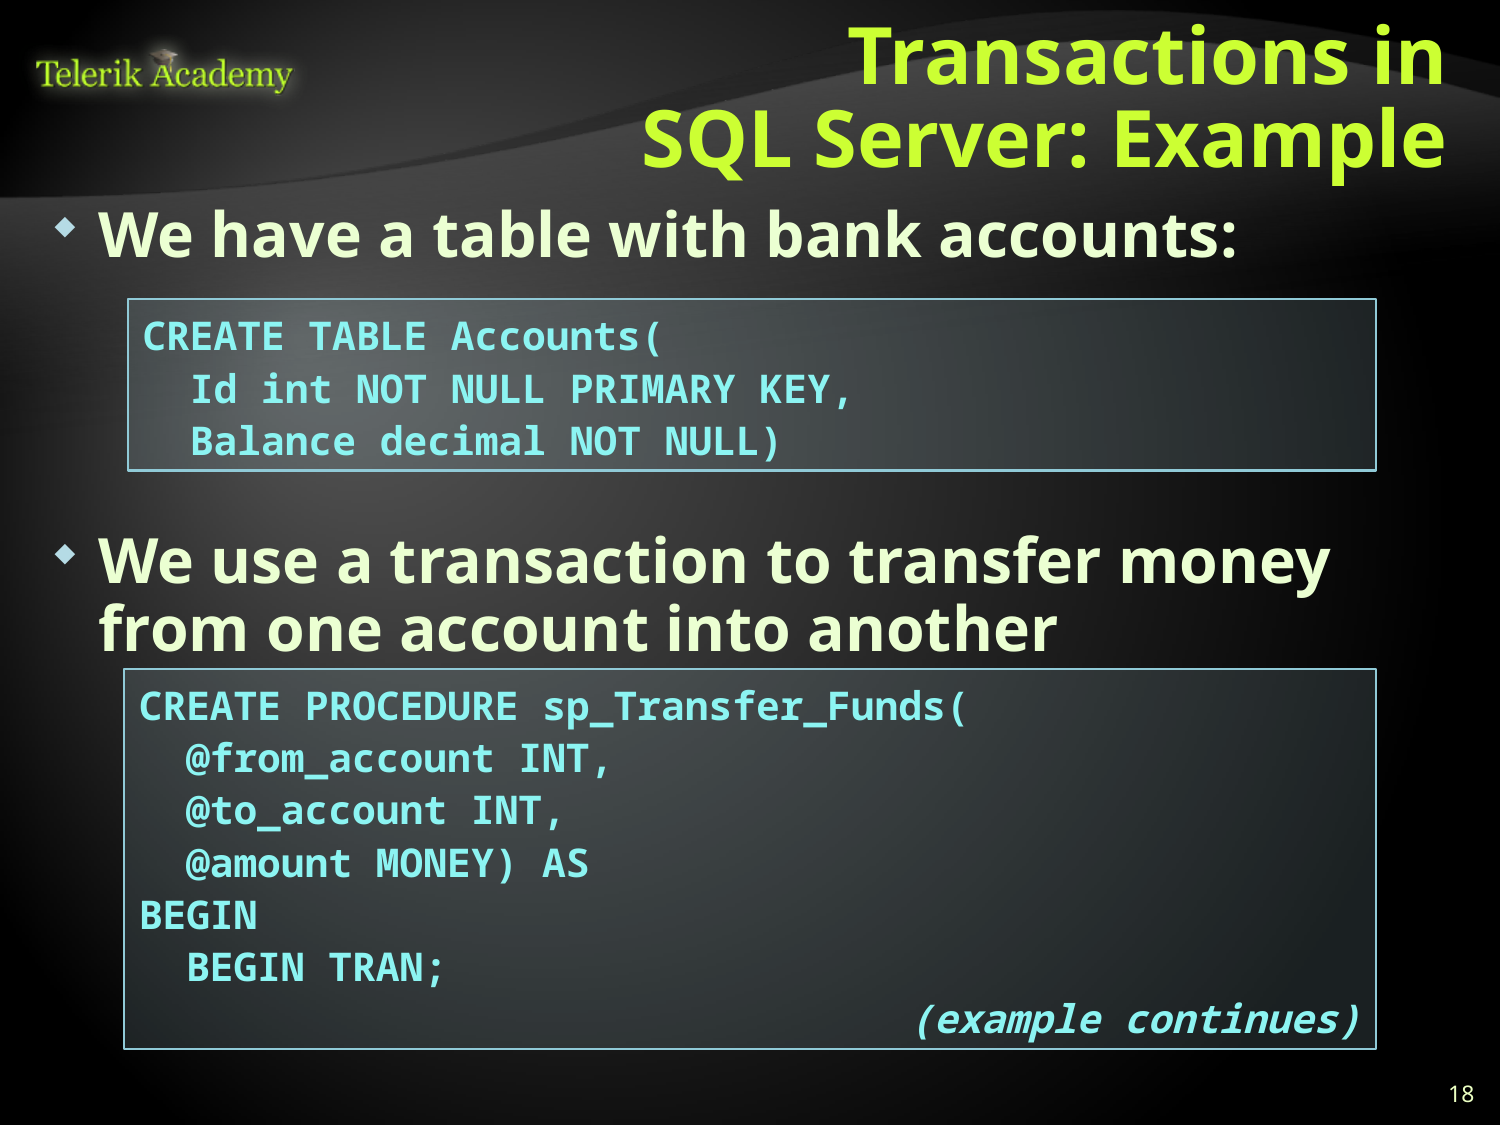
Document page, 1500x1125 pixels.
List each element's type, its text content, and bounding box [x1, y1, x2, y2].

picture [0, 0, 1500, 1125]
title Transactions in SQL Server: Example [300, 31, 1463, 170]
text_box CREATE TABLE Accounts( Id int NOT NULL PRIMARY KEY, Balance decimal NOT NULL) [127, 299, 1376, 471]
text_box 18 [1414, 1075, 1490, 1113]
list We have a table with bank accounts: We use a transaction to transfer money from one account into another [37, 196, 1463, 1100]
text_box CREATE PROCEDURE sp_Transfer_Funds( @from_account INT, @to_account INT, @amount MONEY) AS BEGIN BEGIN TRAN; (example continues) [123, 668, 1376, 1049]
